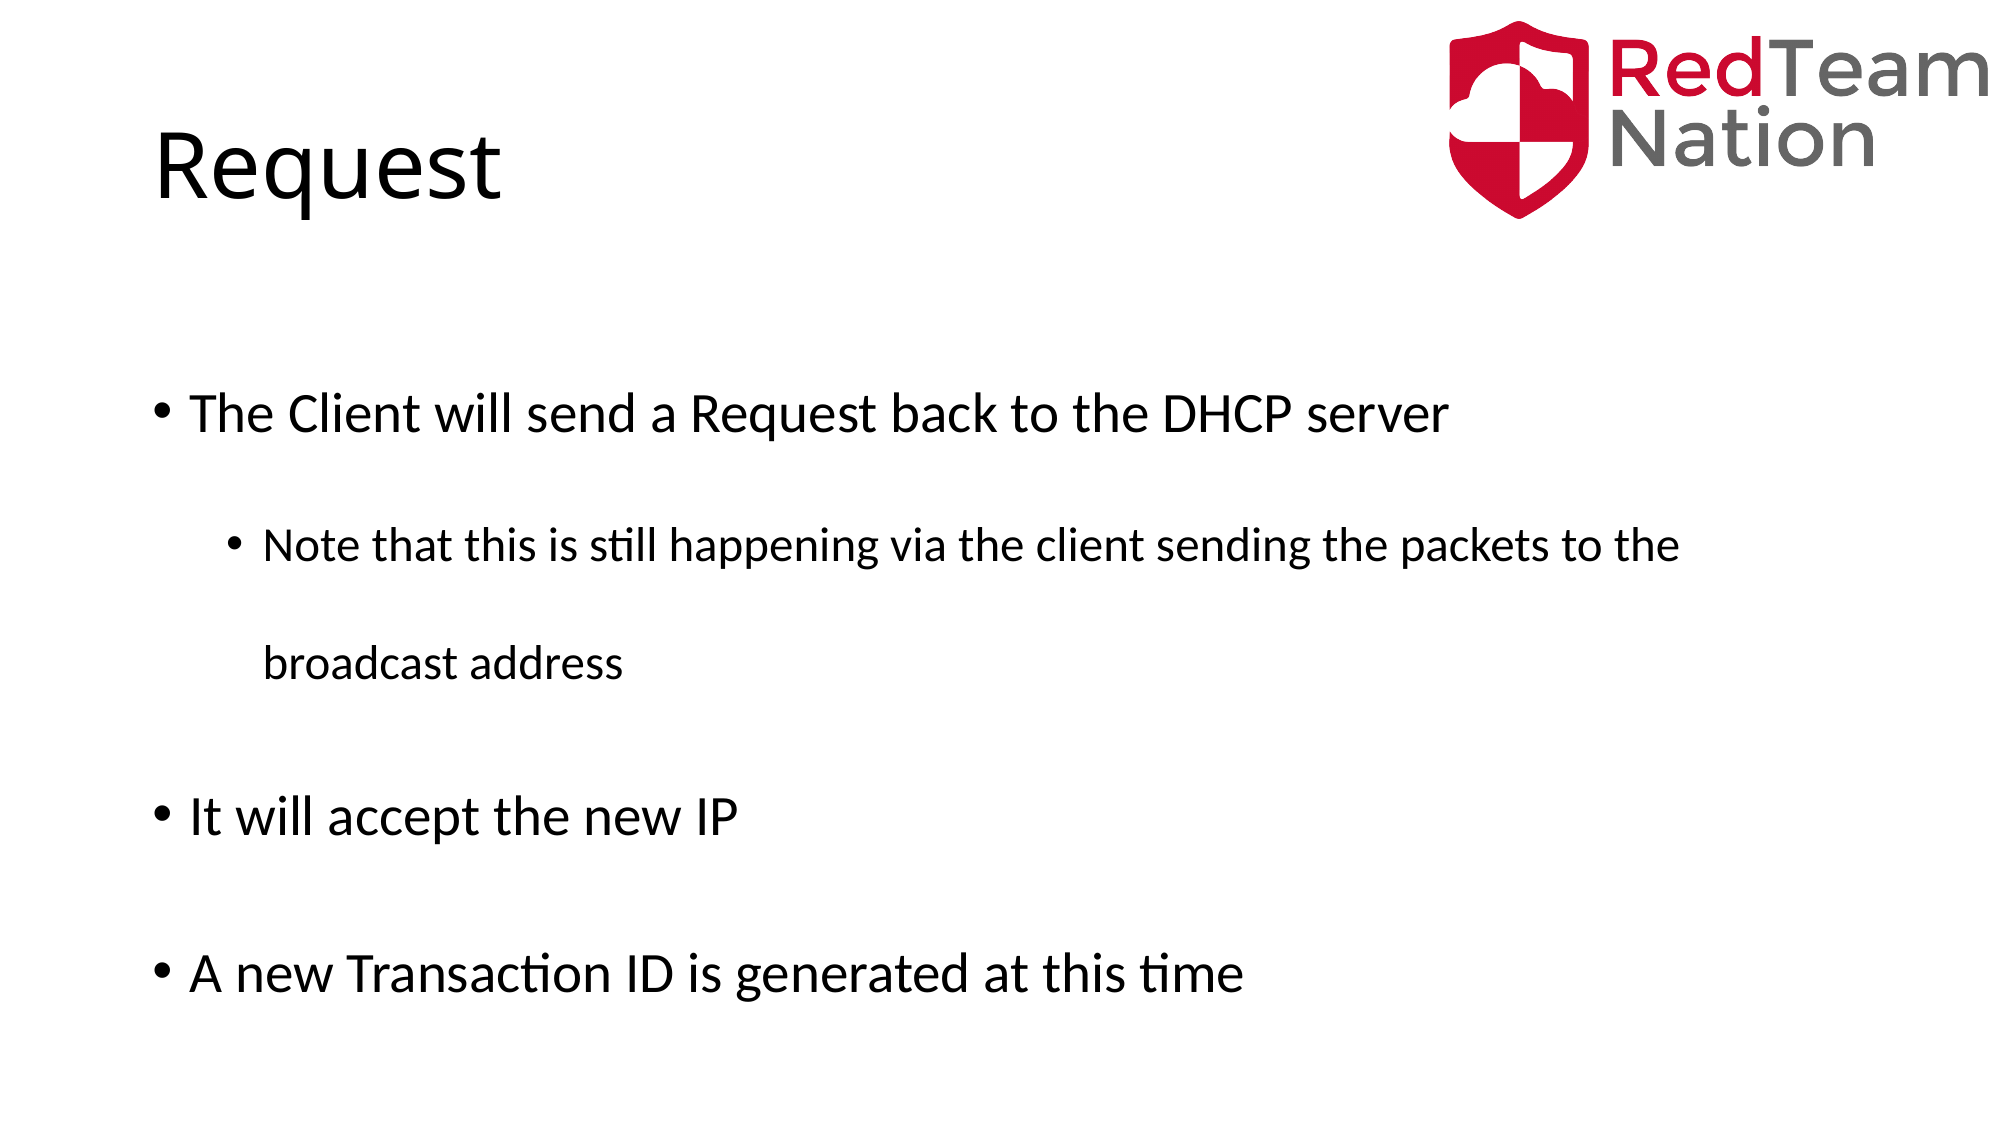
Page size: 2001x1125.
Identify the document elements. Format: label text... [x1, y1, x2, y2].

title Request [137, 59, 1863, 278]
picture [1449, 21, 1988, 220]
list The Client will send a Request back to the DHCP server Note that this is still happening via the client sending the packets to the broadcast address It will accept the new IP A new Transaction ID is generated at this time [137, 299, 1863, 1014]
